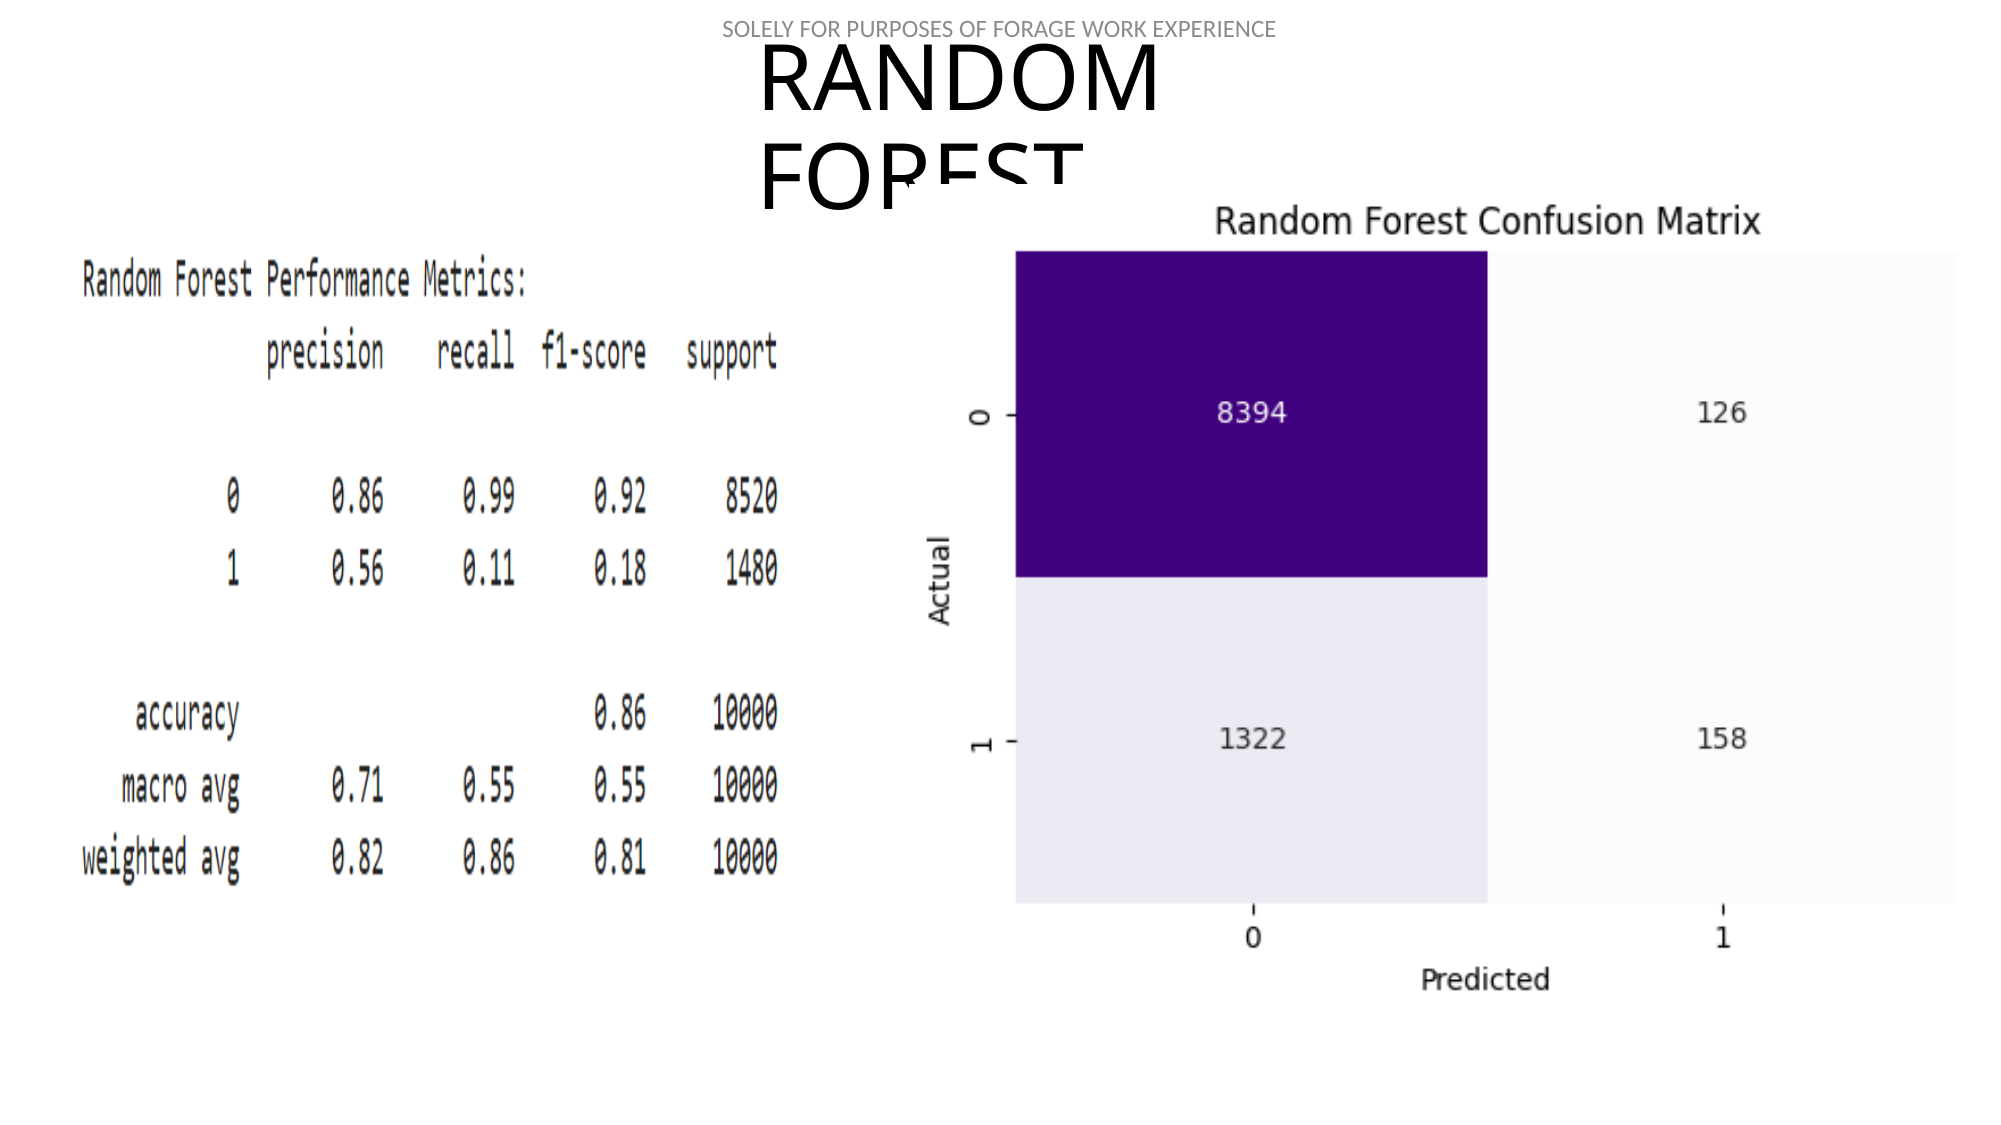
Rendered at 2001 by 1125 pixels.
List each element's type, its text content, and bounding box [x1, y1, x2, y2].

title RANDOM FOREST [741, 59, 1504, 201]
picture [58, 184, 1978, 1016]
